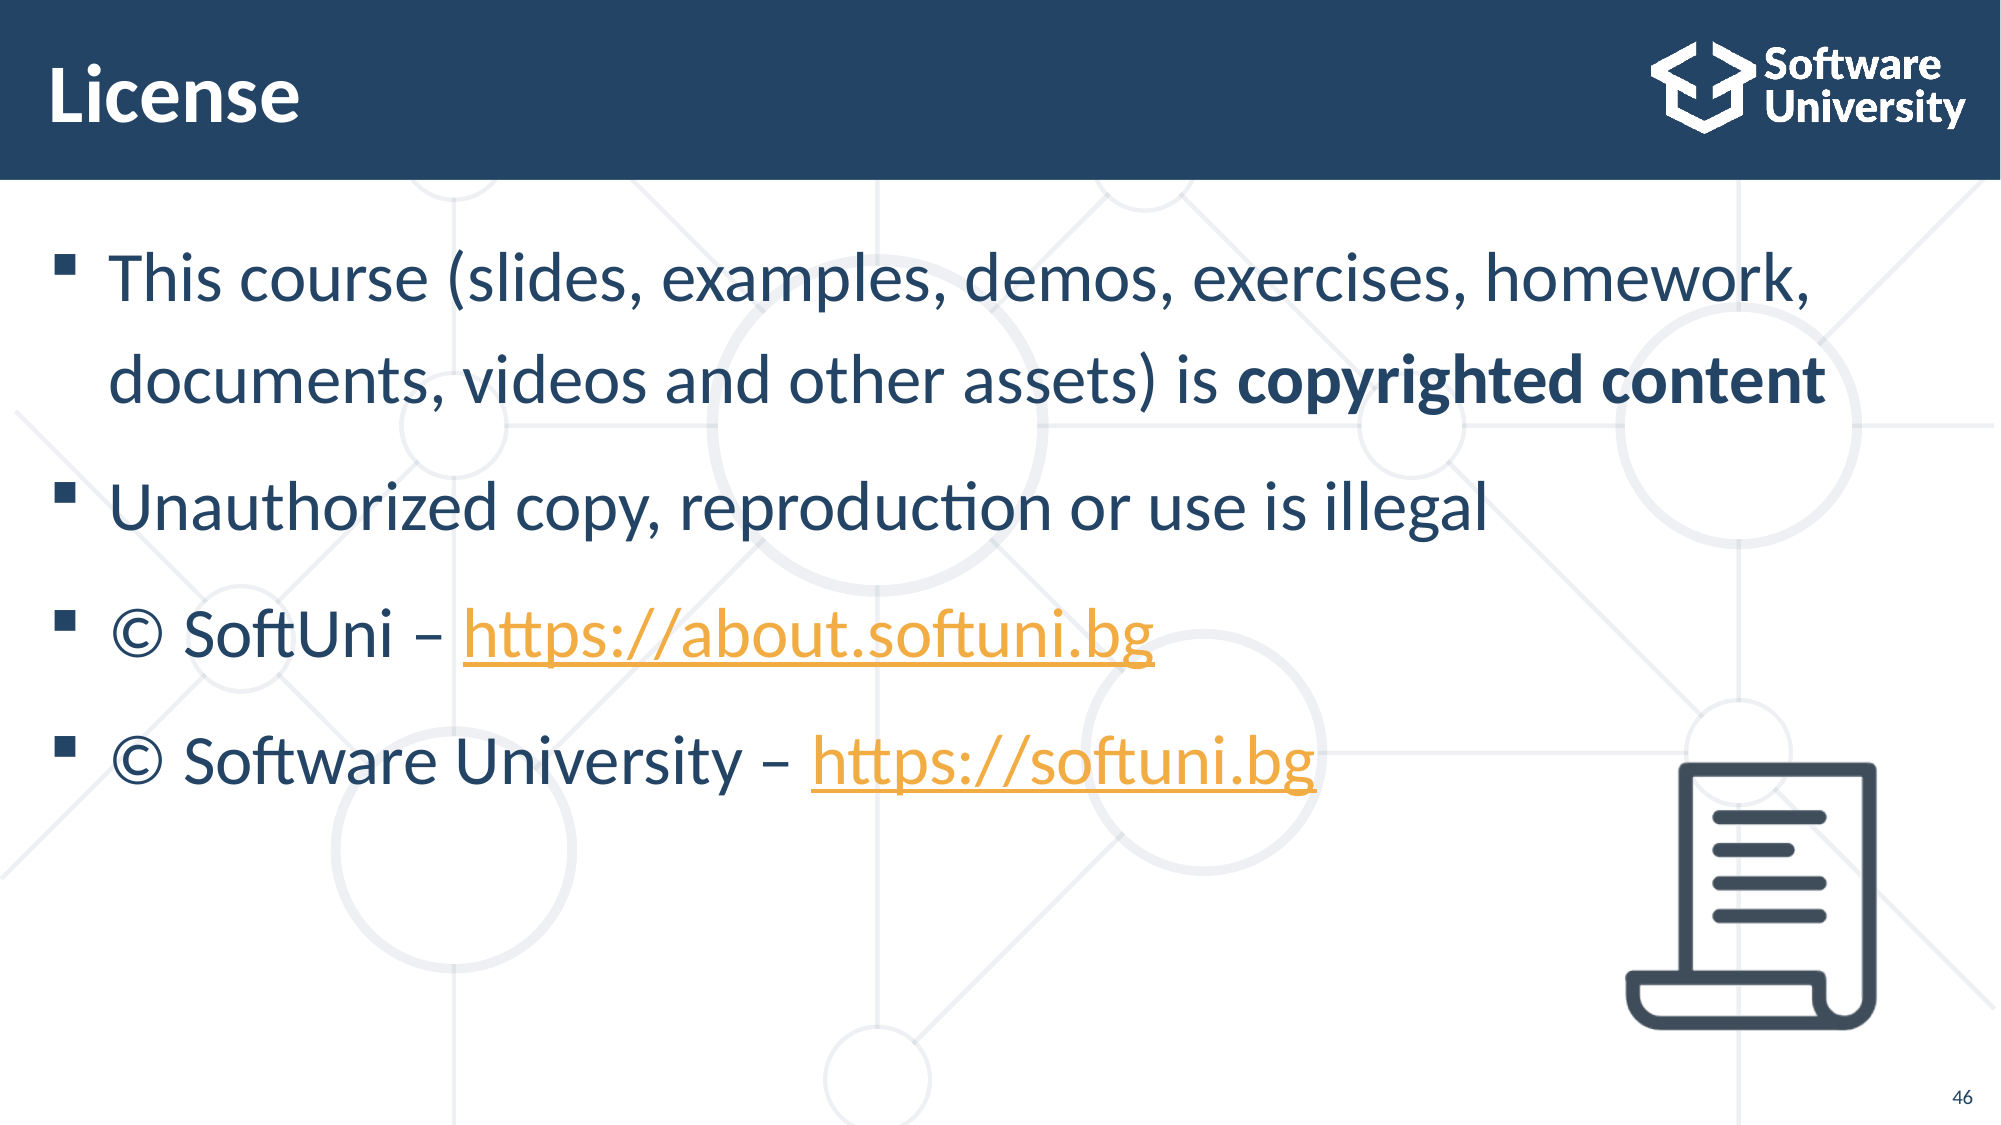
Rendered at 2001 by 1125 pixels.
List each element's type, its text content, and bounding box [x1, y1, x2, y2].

slide_number 46 [1927, 1067, 1989, 1117]
title License [31, 16, 1625, 162]
list This course (slides, examples, demos, exercises, homework, documents, videos and other assets) is copyrighted content Unauthorized copy, reproduction or use is illegal © SoftUni – https://about.softuni.bg © Software University – https://softuni.bg [31, 208, 1970, 1104]
picture [1598, 728, 1916, 1065]
picture [1651, 41, 1966, 134]
